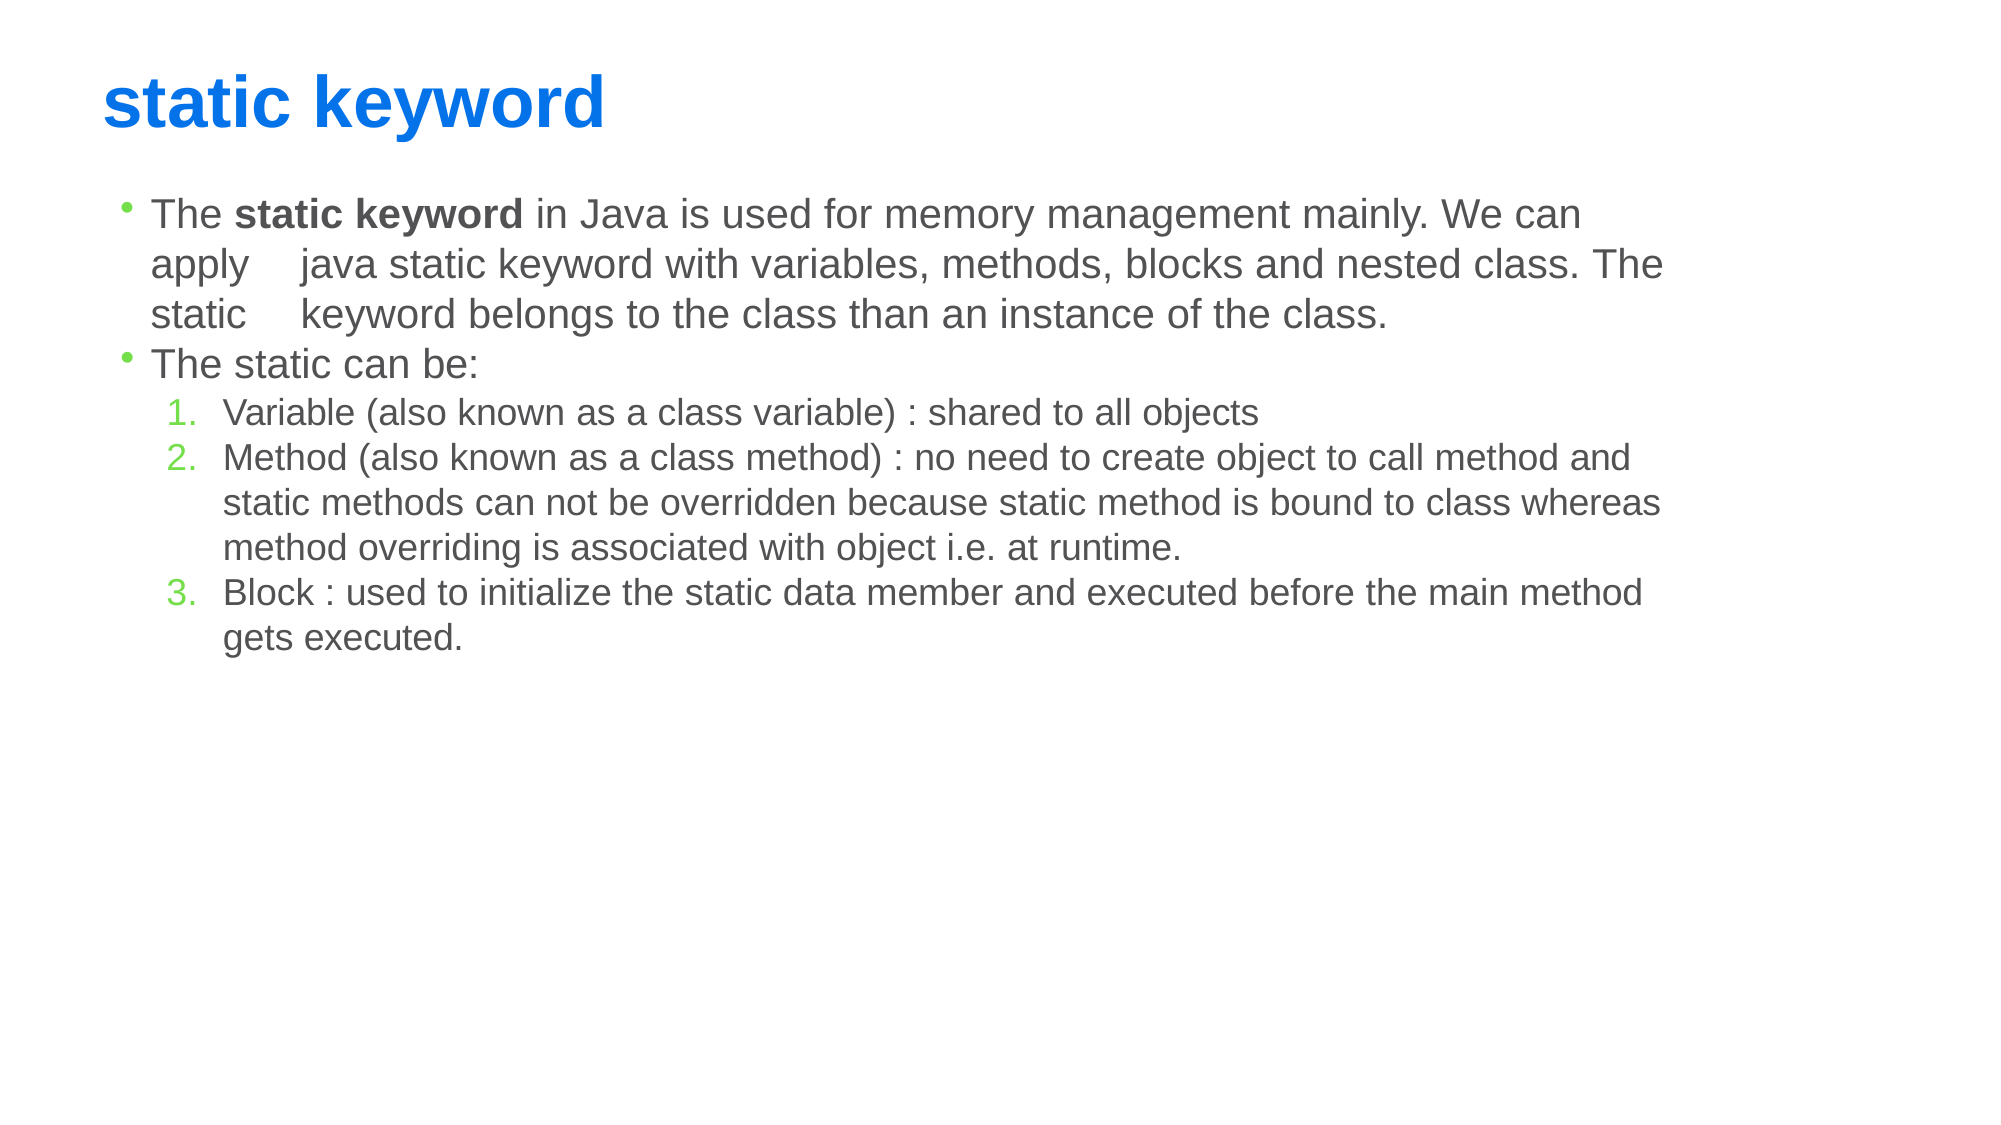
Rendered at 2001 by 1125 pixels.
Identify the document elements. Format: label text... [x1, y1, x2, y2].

text_box The static keyword in Java is used for memory management mainly. We can apply java static keyword with variables, methods, blocks and nested class. The static keyword belongs to the class than an instance of the class. The static can be: Variable (also known as a class variable) : shared to all objects Method (also known as a class method) : no need to create object to call method and static methods can not be overridden because static method is bound to class whereas method overriding is associated with object i.e. at runtime. Block : used to initialize the static data member and executed before the main method gets executed. [118, 184, 1692, 658]
title static keyword [100, 52, 1661, 243]
